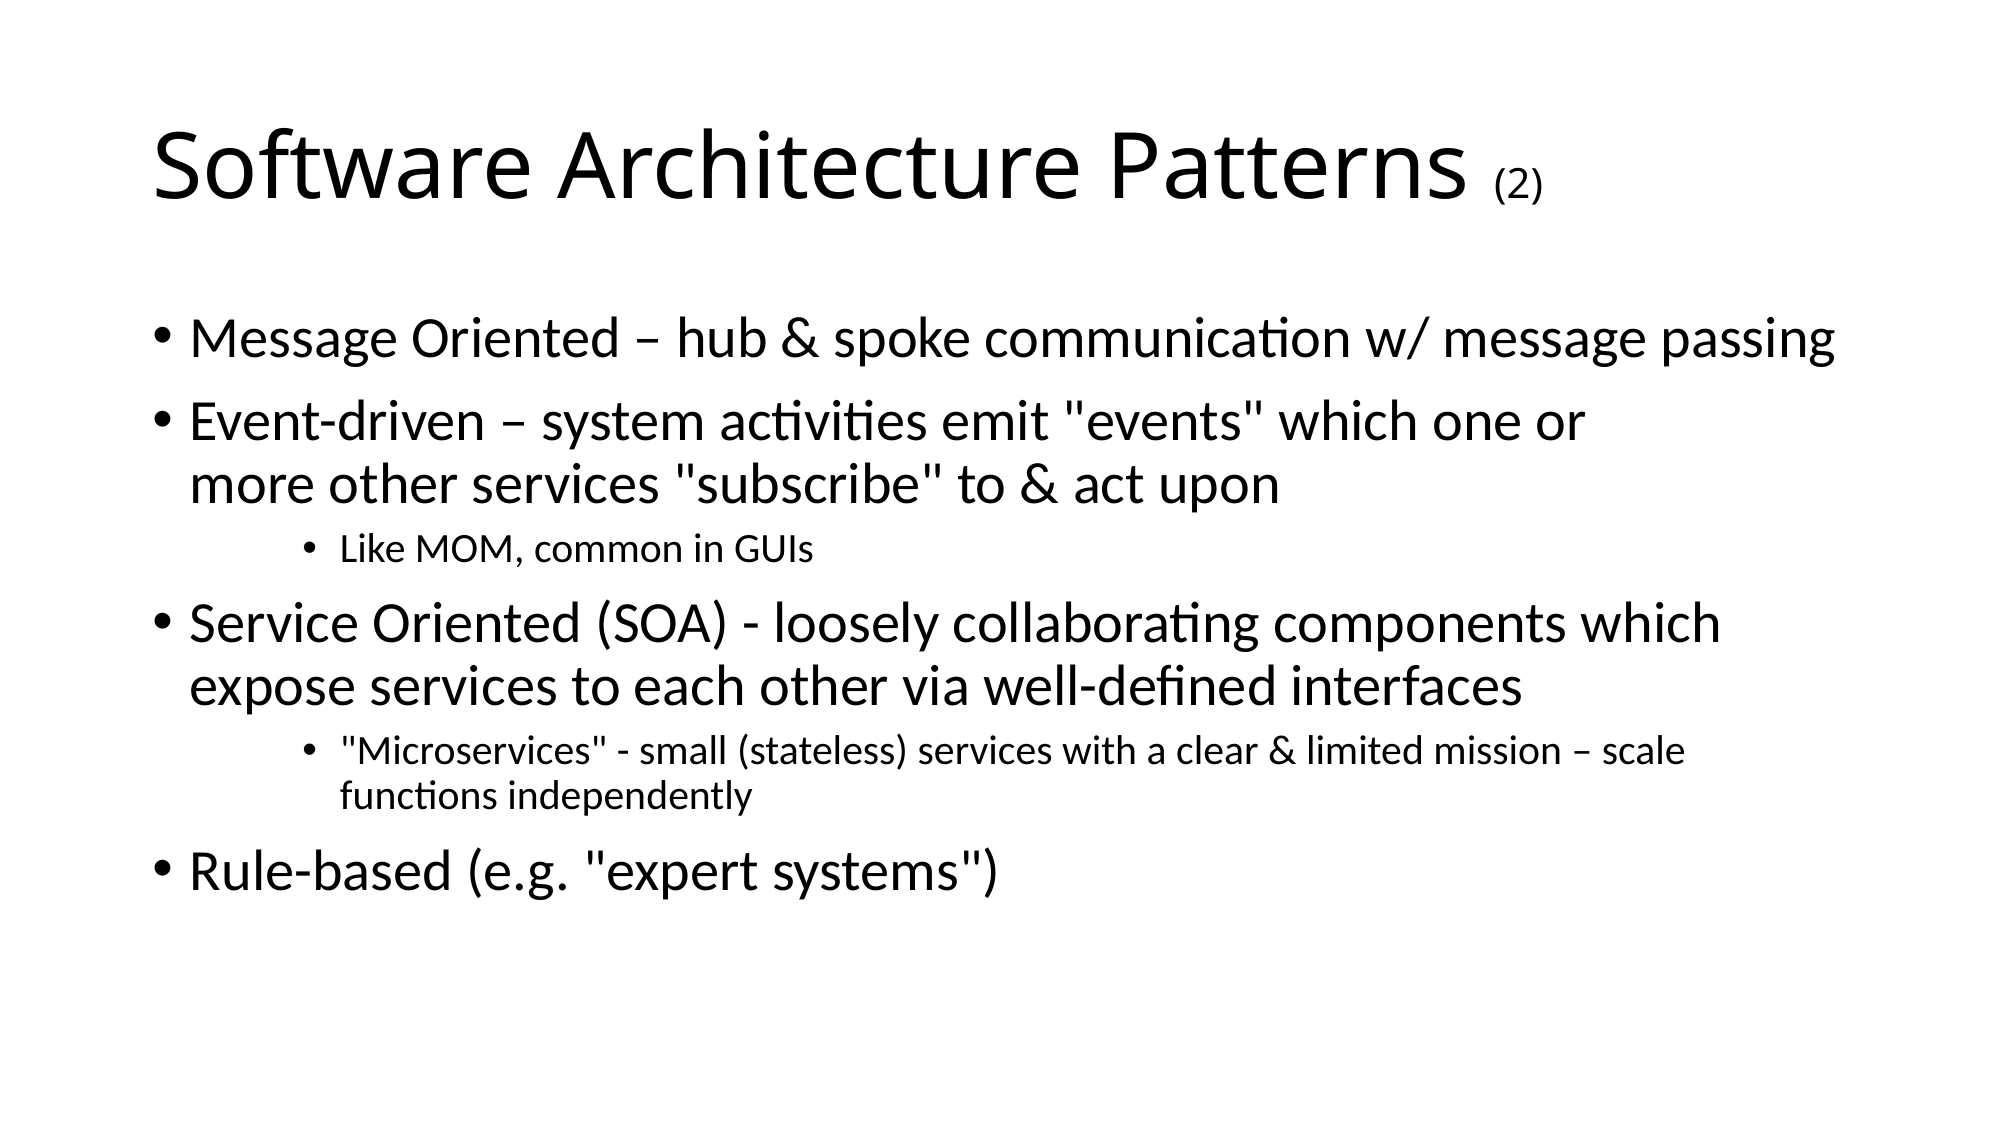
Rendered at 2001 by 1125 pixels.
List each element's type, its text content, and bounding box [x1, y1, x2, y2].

title Software Architecture Patterns (2) [137, 59, 1863, 278]
list Message Oriented – hub & spoke communication w/ message passing Event-driven – system activities emit "events" which one or more other services "subscribe" to & act upon Like MOM, common in GUIs Service Oriented (SOA) - loosely collaborating components which expose services to each other via well-defined interfaces "Microservices" - small (stateless) services with a clear & limited mission – scale functions independently Rule-based (e.g. "expert systems") [137, 299, 1863, 1014]
